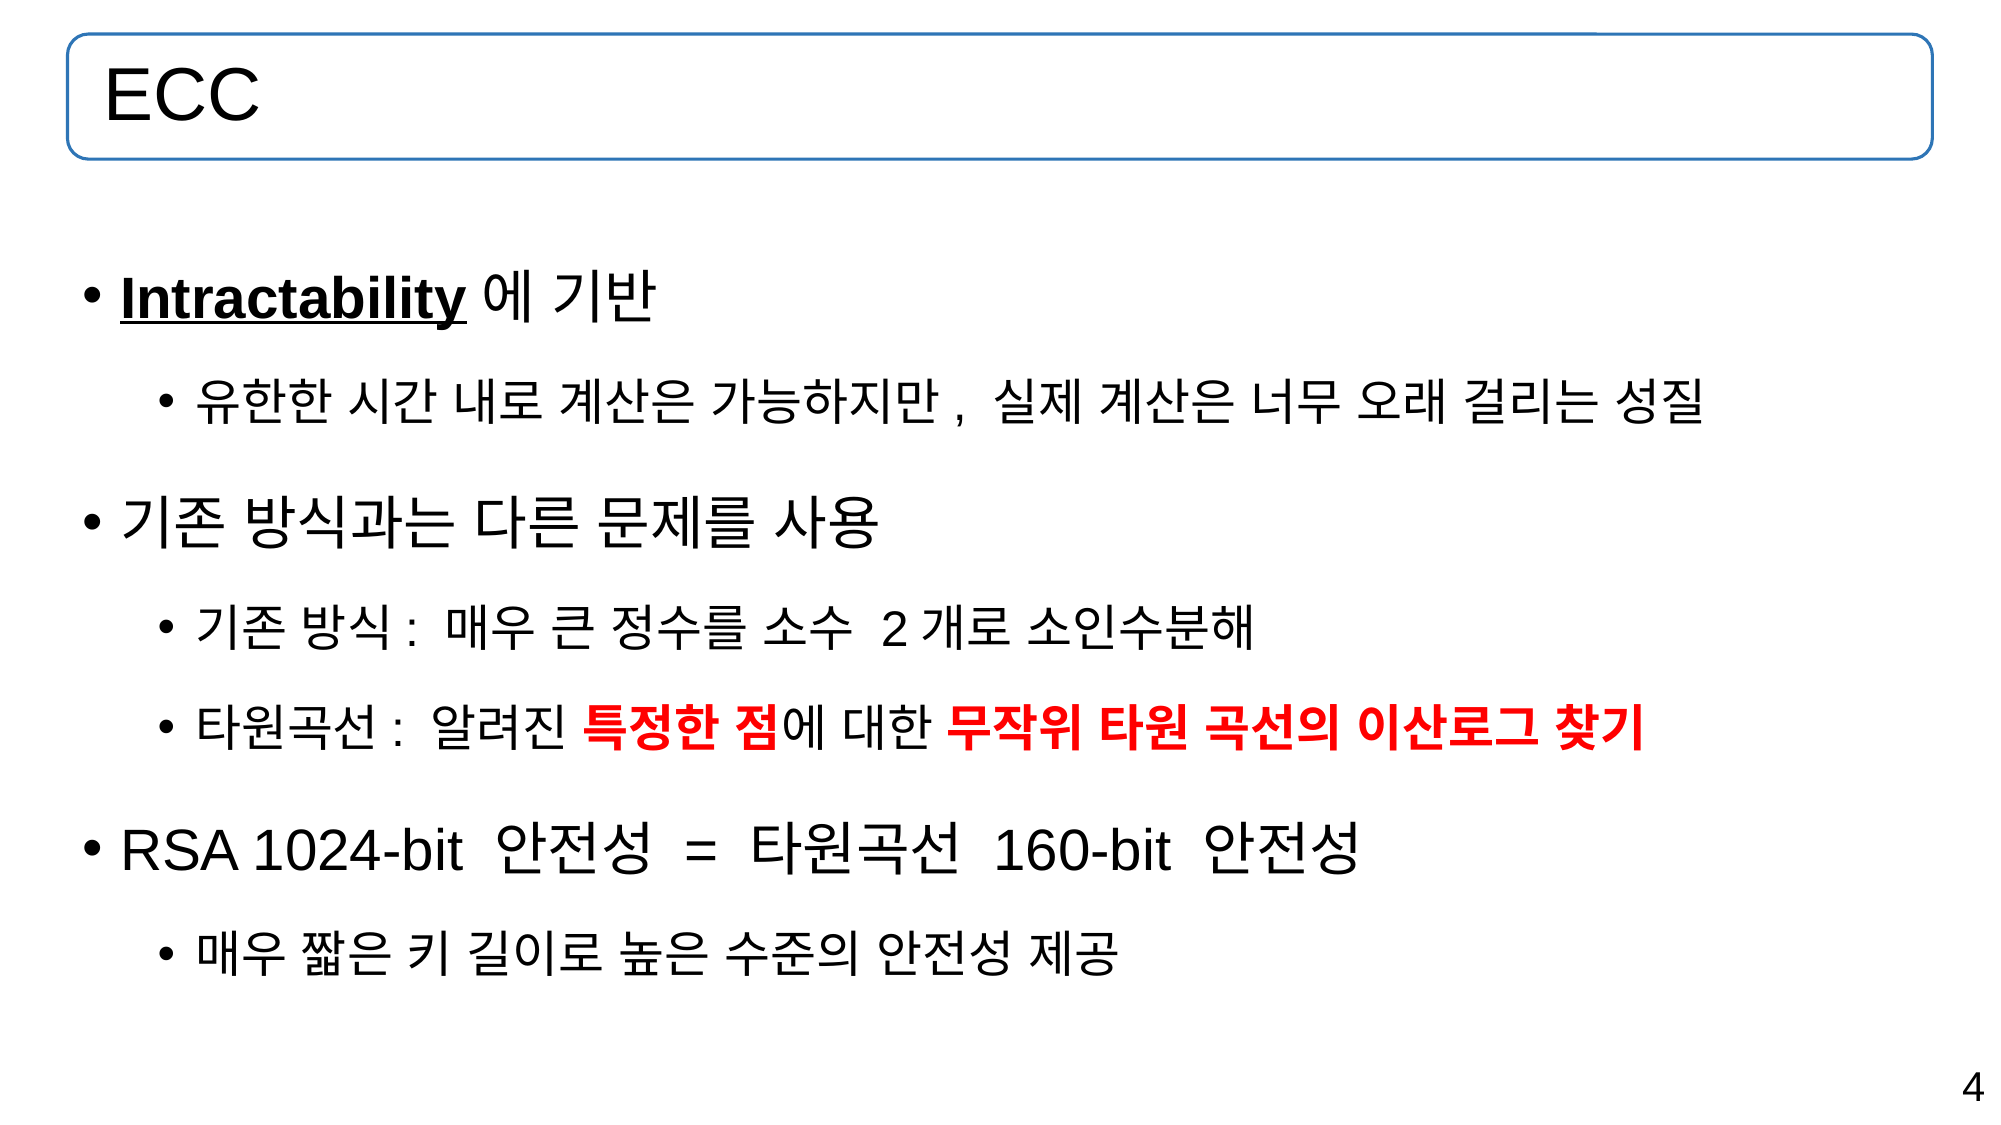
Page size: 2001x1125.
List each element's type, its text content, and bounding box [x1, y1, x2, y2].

title ECC [67, 34, 1933, 160]
list Intractability에 기반 유한한 시간 내로 계산은 가능하지만, 실제 계산은 너무 오래 걸리는 성질 기존 방식과는 다른 문제를 사용 기존 방식: 매우 큰 정수를 소수 2개로 소인수분해 타원곡선: 알려진 특정한 점에 대한 무작위 타원 곡선의 이산로그 찾기 RSA 1024-bit 안전성 = 타원곡선 160-bit 안전성 매우 짧은 키 길이로 높은 수준의 안전성 제공 [67, 189, 1933, 1019]
